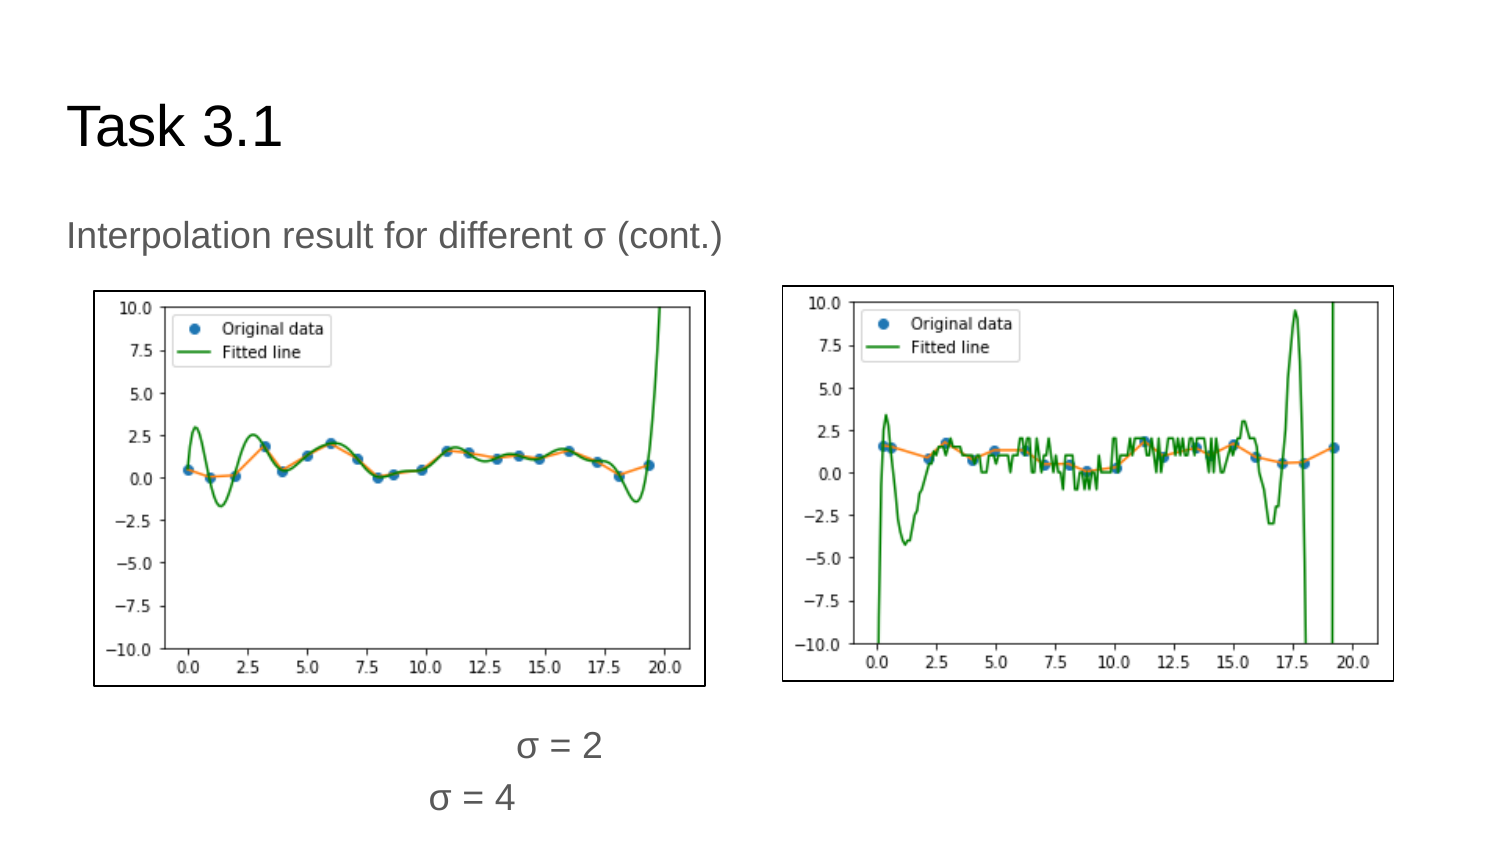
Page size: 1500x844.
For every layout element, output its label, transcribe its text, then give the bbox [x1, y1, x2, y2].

list Interpolation result for different σ (cont.) σ = 2 σ = 4 [51, 189, 1449, 790]
title Task 3.1 [51, 72, 1449, 167]
picture [94, 291, 705, 686]
picture [782, 286, 1393, 681]
